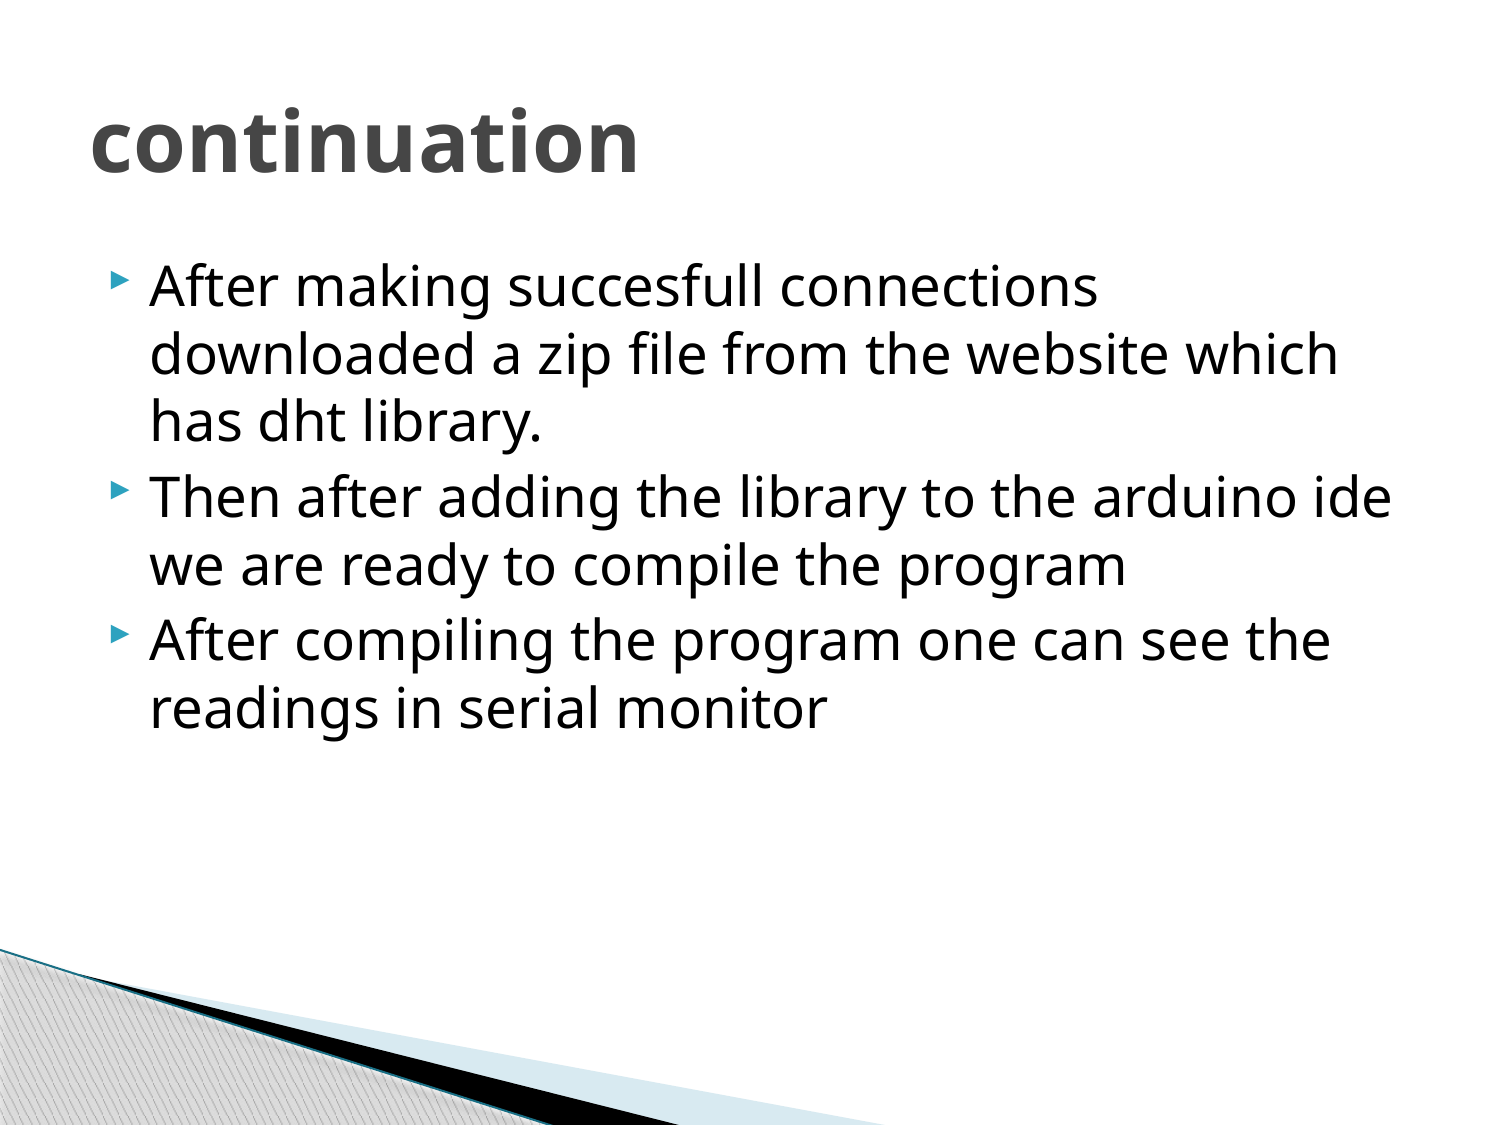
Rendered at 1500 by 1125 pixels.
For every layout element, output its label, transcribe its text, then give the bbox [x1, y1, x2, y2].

title continuation [75, 45, 1425, 233]
list After making succesfull connections downloaded a zip file from the website which has dht library. Then after adding the library to the arduino ide we are ready to compile the program After compiling the program one can see the readings in serial monitor [75, 243, 1425, 986]
